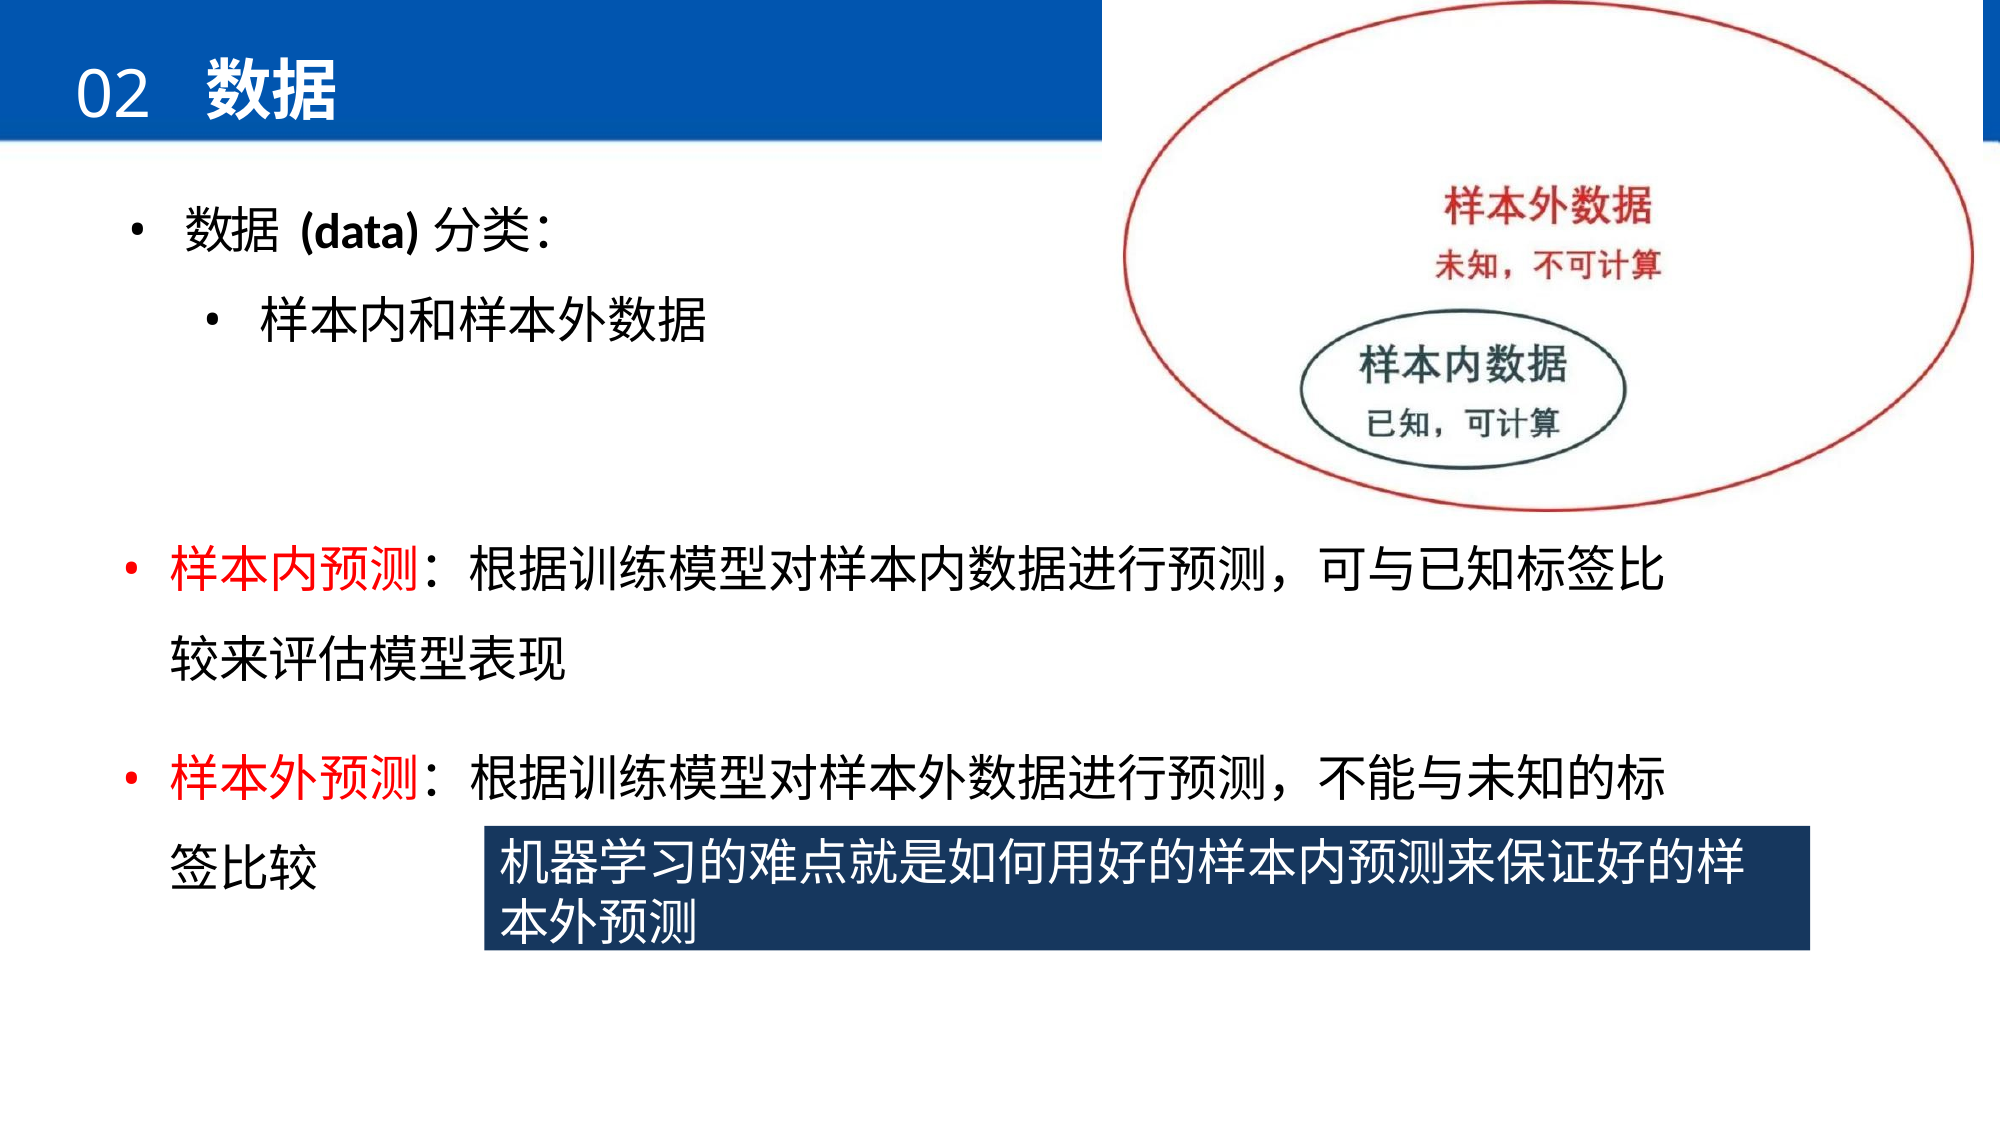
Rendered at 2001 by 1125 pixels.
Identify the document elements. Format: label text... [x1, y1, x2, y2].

text_box 数据 (data)分类： 样本内和样本外数据 [126, 166, 714, 349]
text_box 02 [73, 48, 153, 131]
title 数据 [203, 45, 341, 236]
text_box 样本内预测：根据训练模型对样本内数据进行预测，可与已知标签比较来评估模型表现 样本外预测：根据训练模型对样本外数据进行预测，不能与未知的标签比较 [120, 505, 1678, 906]
text_box 机器学习的难点就是如何用好的样本内预测来保证好的样本外预测 [484, 825, 1811, 951]
picture [0, 0, 2000, 521]
